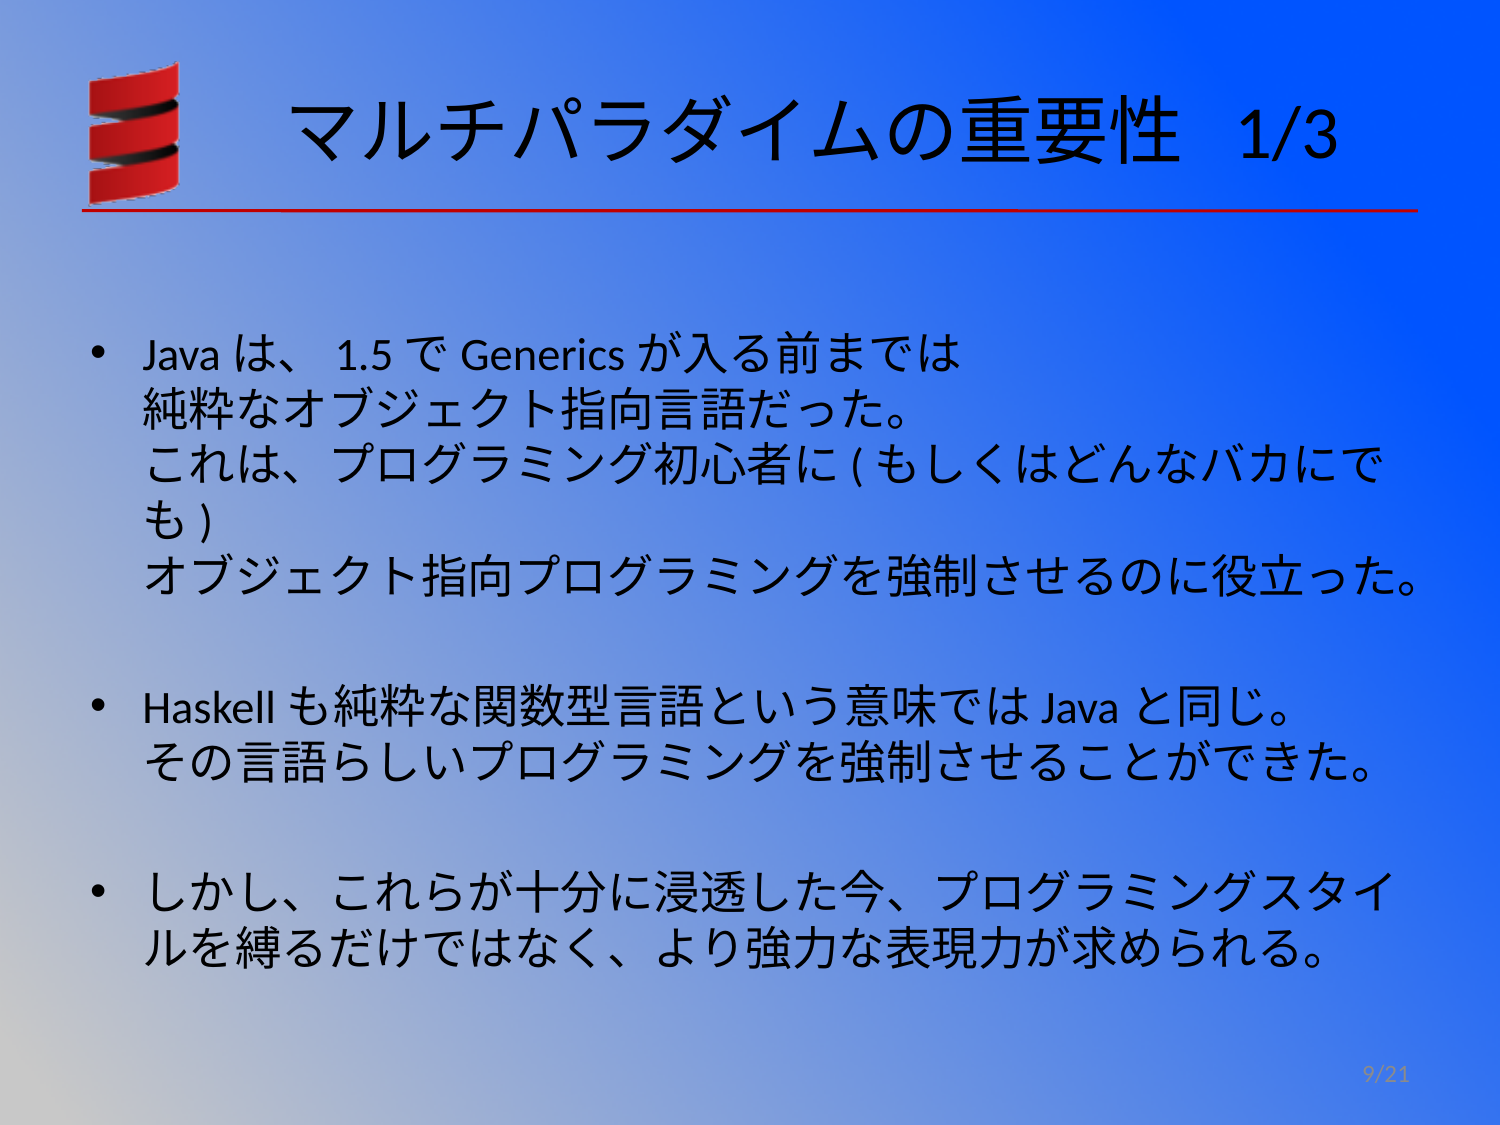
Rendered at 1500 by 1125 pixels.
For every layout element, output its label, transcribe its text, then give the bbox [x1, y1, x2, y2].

title マルチパラダイムの重要性 1/3 [199, 35, 1425, 223]
list Javaは、1.5でGenericsが入る前までは 純粋なオブジェクト指向言語だった。 これは、プログラミング初心者に(もしくはどんなバカにでも) オブジェクト指向プログラミングを強制させるのに役立った。 Haskellも純粋な関数型言語という意味ではJavaと同じ。 その言語らしいプログラミングを強制させることができた。 しかし、これらが十分に浸透した今、プログラミングスタイルを縛るだけではなく、より強力な表現力が求められる。 [75, 316, 1425, 1005]
picture [0, 0, 1500, 1125]
slide_number 9/21 [1074, 1042, 1425, 1103]
